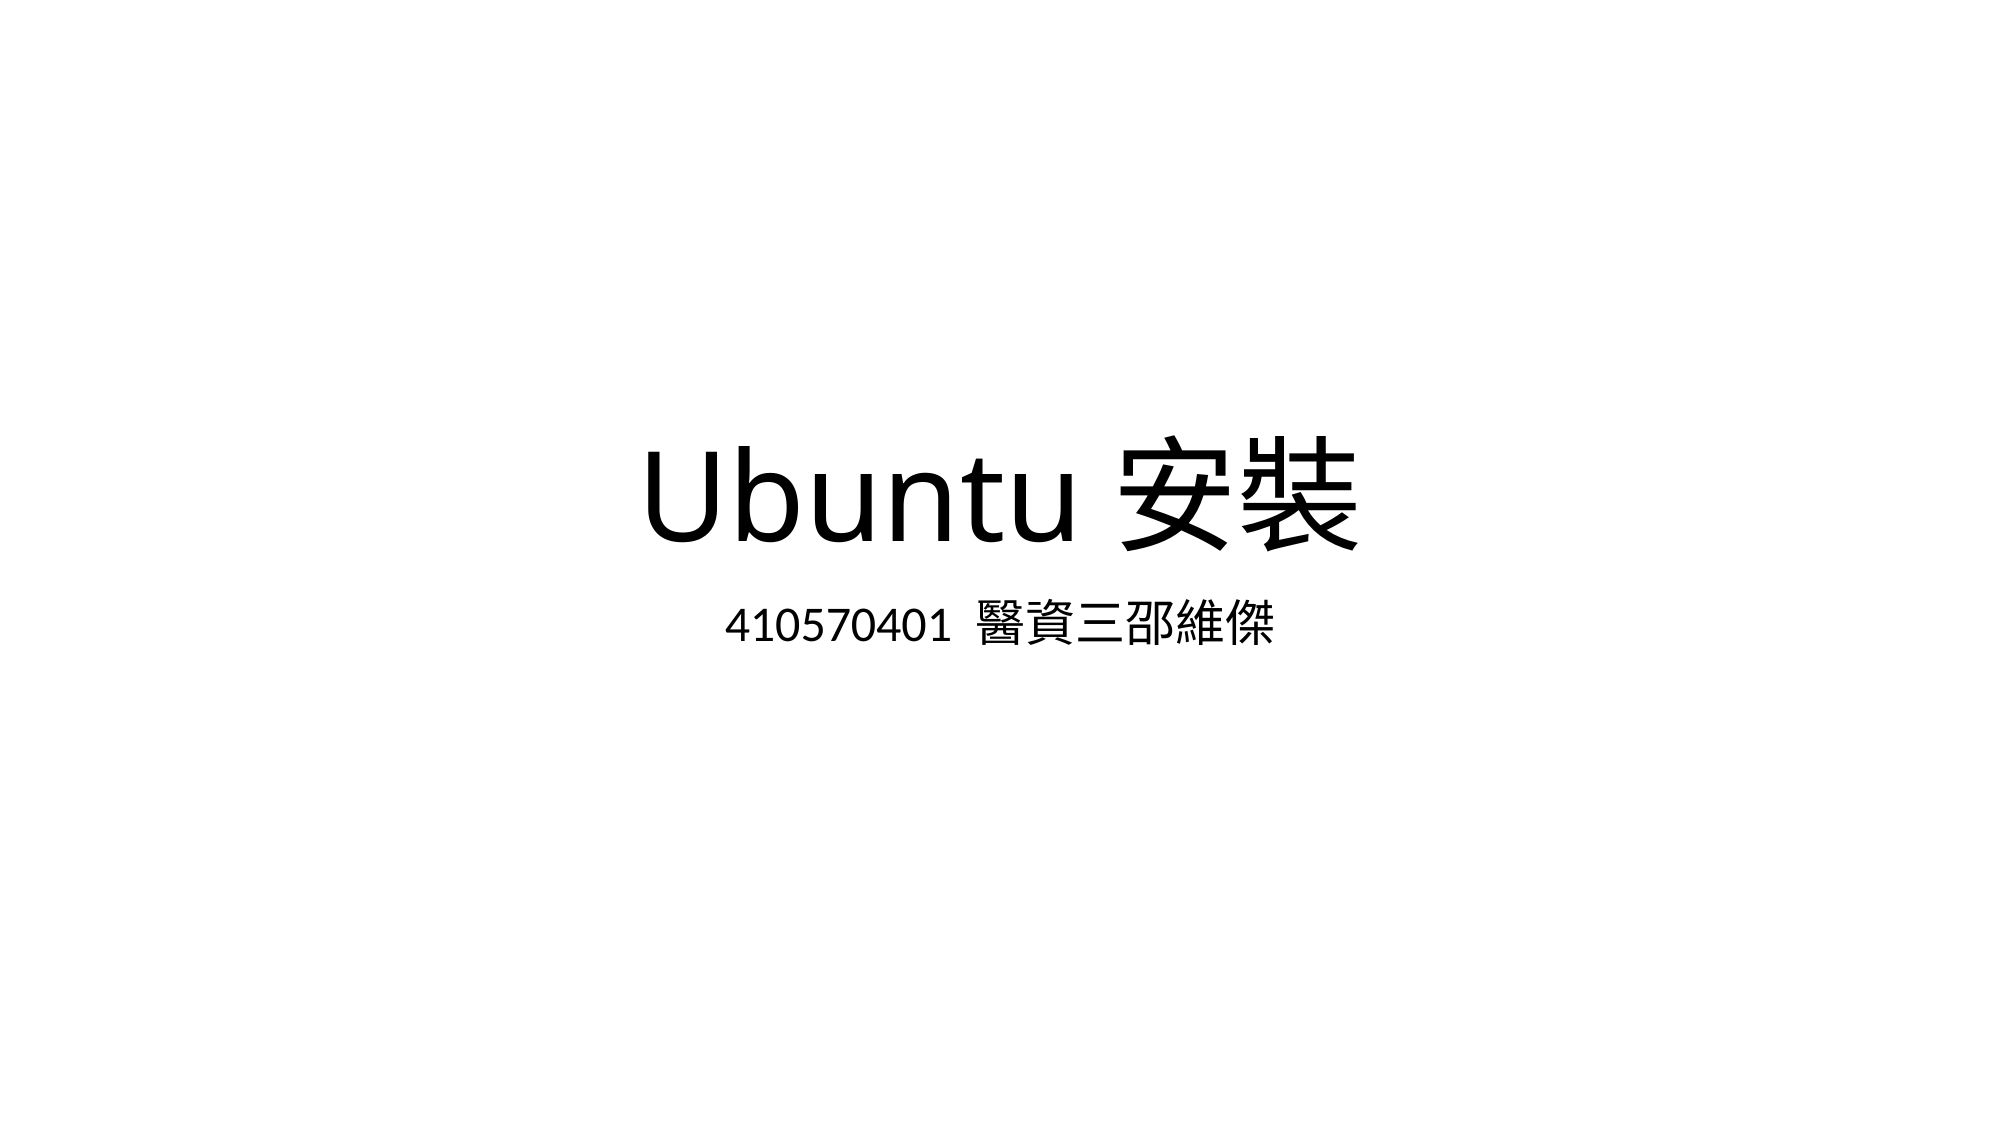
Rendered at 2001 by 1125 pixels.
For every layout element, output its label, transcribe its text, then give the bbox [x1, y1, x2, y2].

subtitle 410570401 醫資三邵維傑 [249, 590, 1750, 863]
title Ubuntu安裝 [249, 184, 1750, 576]
